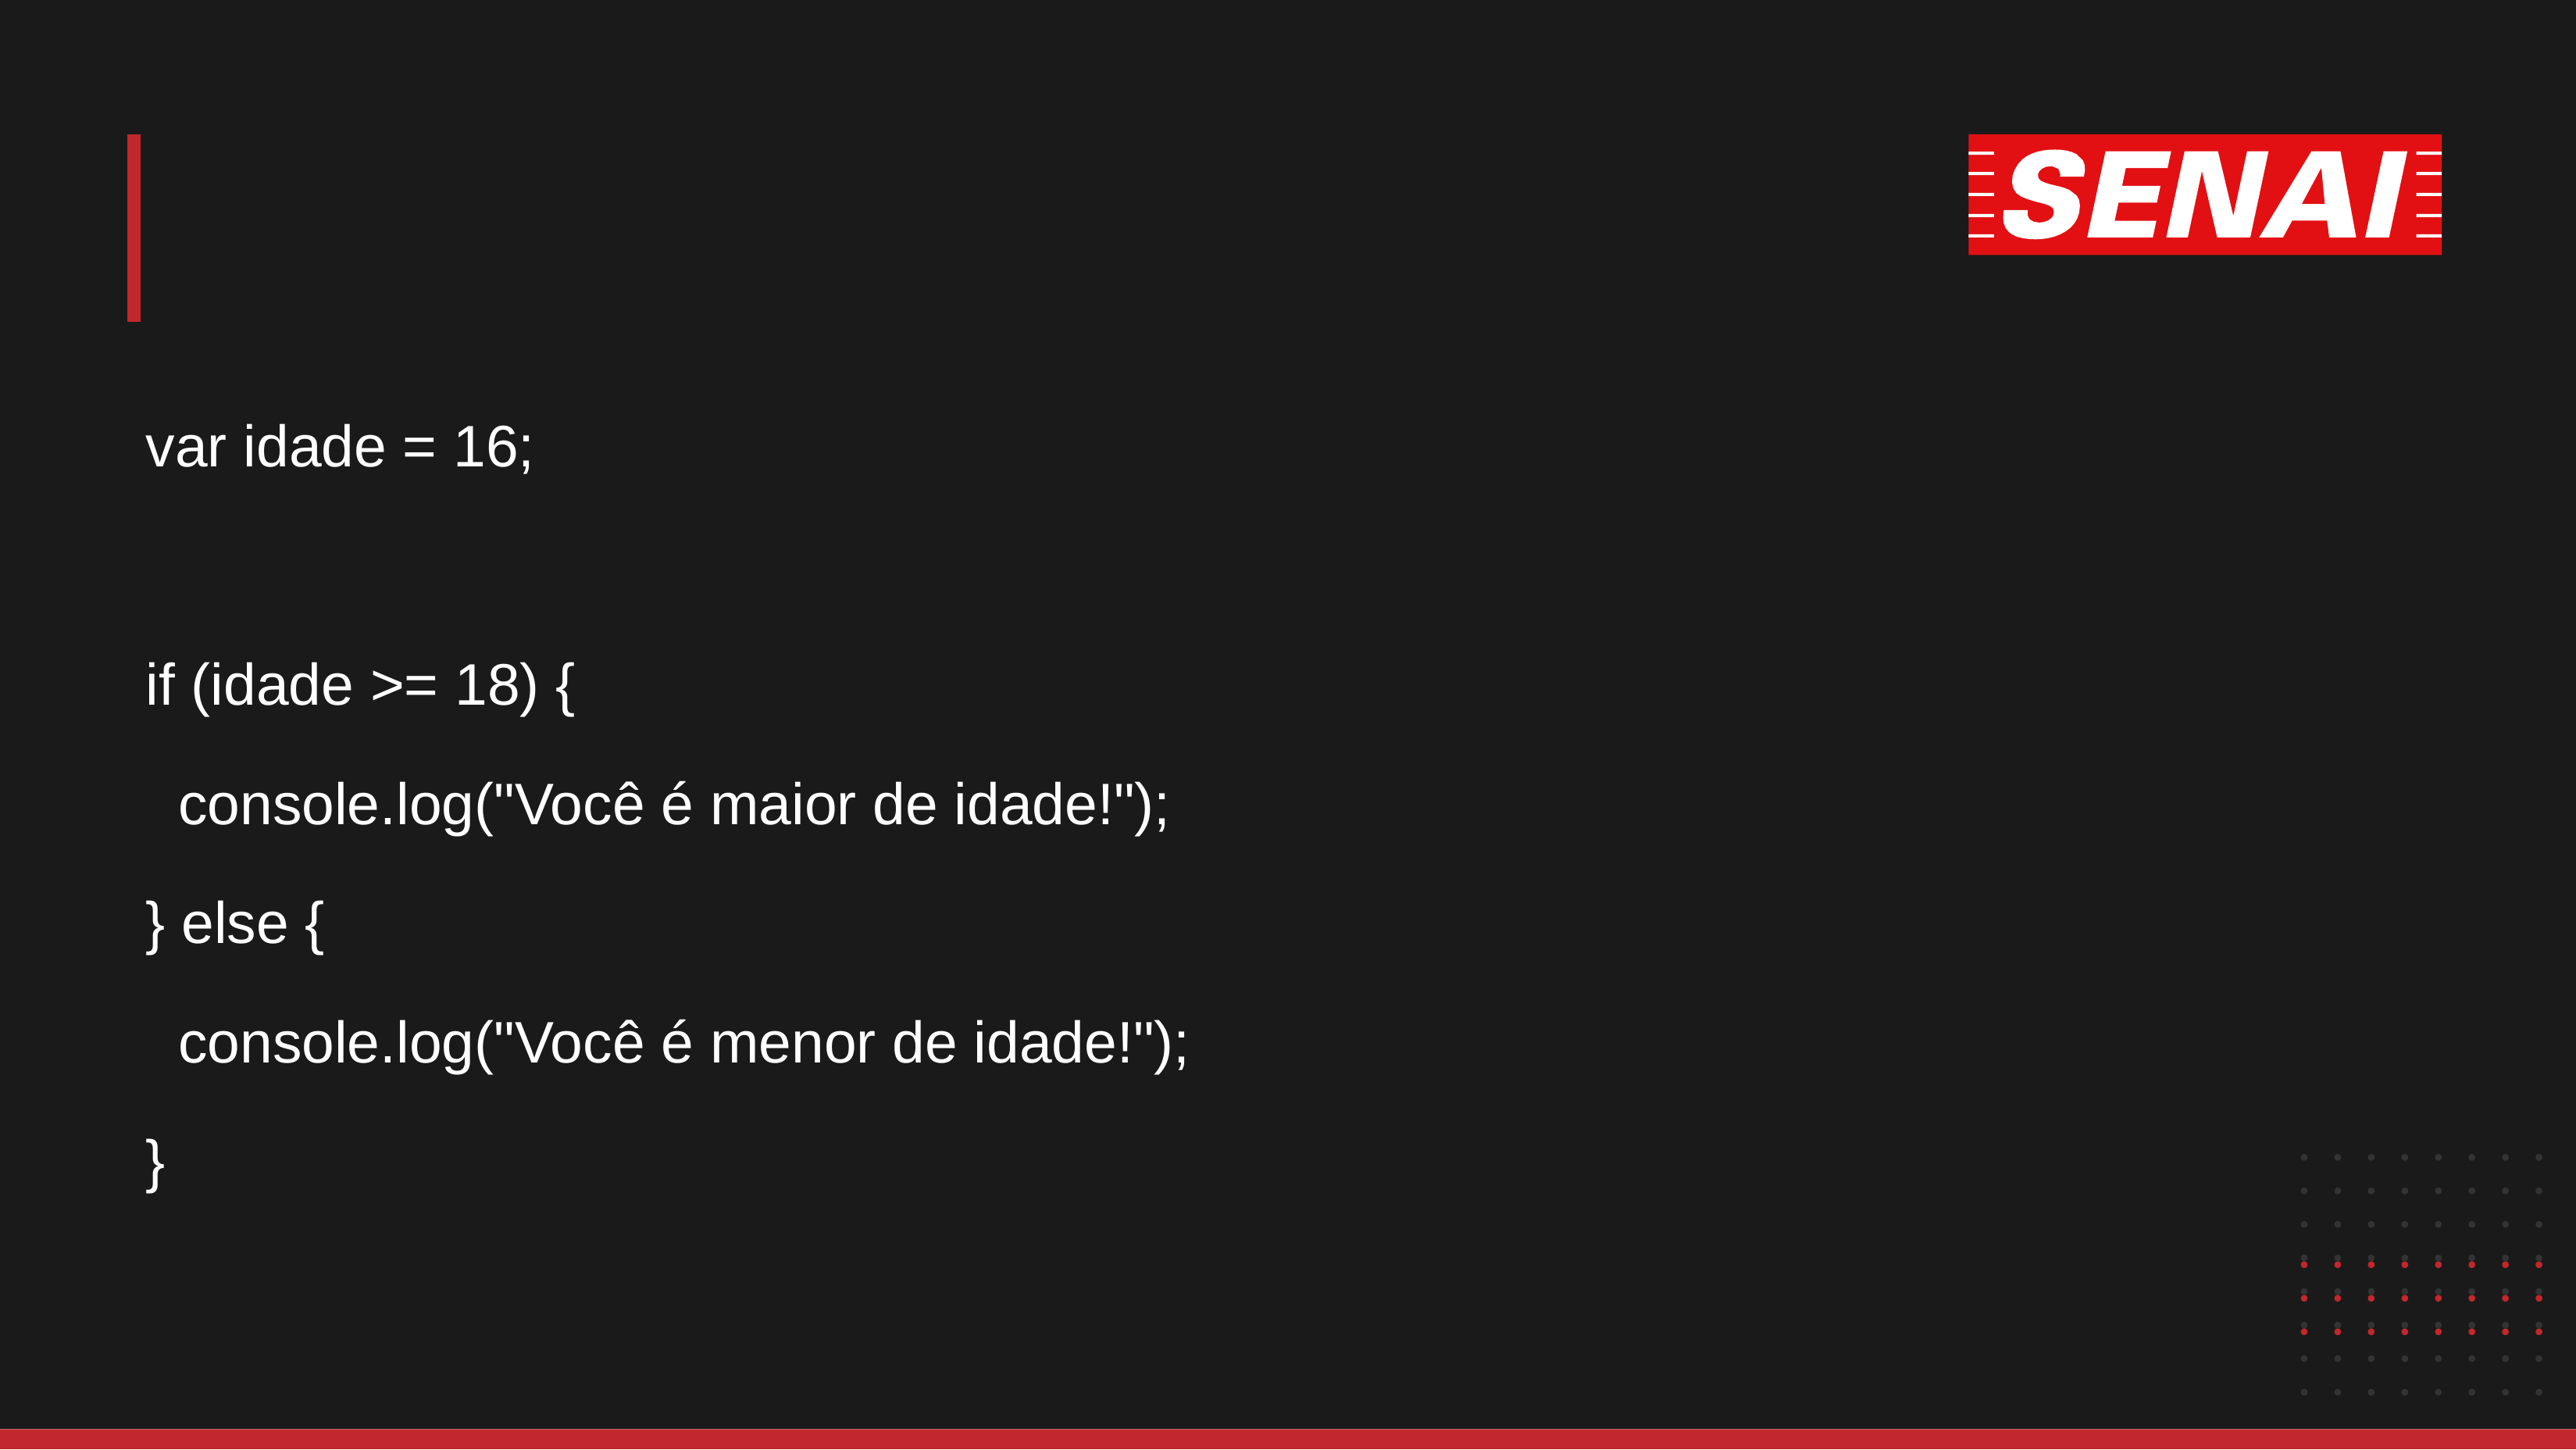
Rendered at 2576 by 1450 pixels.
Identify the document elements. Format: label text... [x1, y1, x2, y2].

text_box [2502, 1355, 2509, 1362]
text_box [2535, 1154, 2542, 1161]
text_box [0, 1429, 134, 1449]
text_box [2535, 1355, 2542, 1362]
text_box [2300, 1261, 2543, 1336]
text_box [2502, 1254, 2509, 1260]
text_box [2435, 1188, 2442, 1195]
text_box [2535, 1188, 2542, 1195]
text_box [2435, 1355, 2442, 1362]
text_box [2468, 1254, 2476, 1260]
text_box [2535, 1254, 2542, 1260]
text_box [1968, 134, 2442, 255]
text_box [2535, 1388, 2542, 1396]
text_box [2535, 1221, 2542, 1228]
text_box [2502, 1221, 2509, 1228]
text_box [2502, 1388, 2509, 1396]
text_box [2468, 1355, 2476, 1362]
text_box [2468, 1388, 2476, 1396]
text_box [2435, 1221, 2442, 1228]
text_box [2435, 1154, 2442, 1161]
text_box [2502, 1154, 2509, 1161]
text_box [2468, 1154, 2476, 1161]
text_box [2435, 1254, 2442, 1260]
text_box [2468, 1221, 2476, 1228]
text_box [2435, 1388, 2442, 1396]
text_box [2468, 1188, 2476, 1195]
text_box var idade = 16; if (idade >= 18) { console.log("Você é maior de idade!"); } else { console.log("Você é menor de idade!"); } [134, 396, 2409, 1450]
text_box [2502, 1188, 2509, 1195]
text_box [2409, 1429, 2576, 1449]
